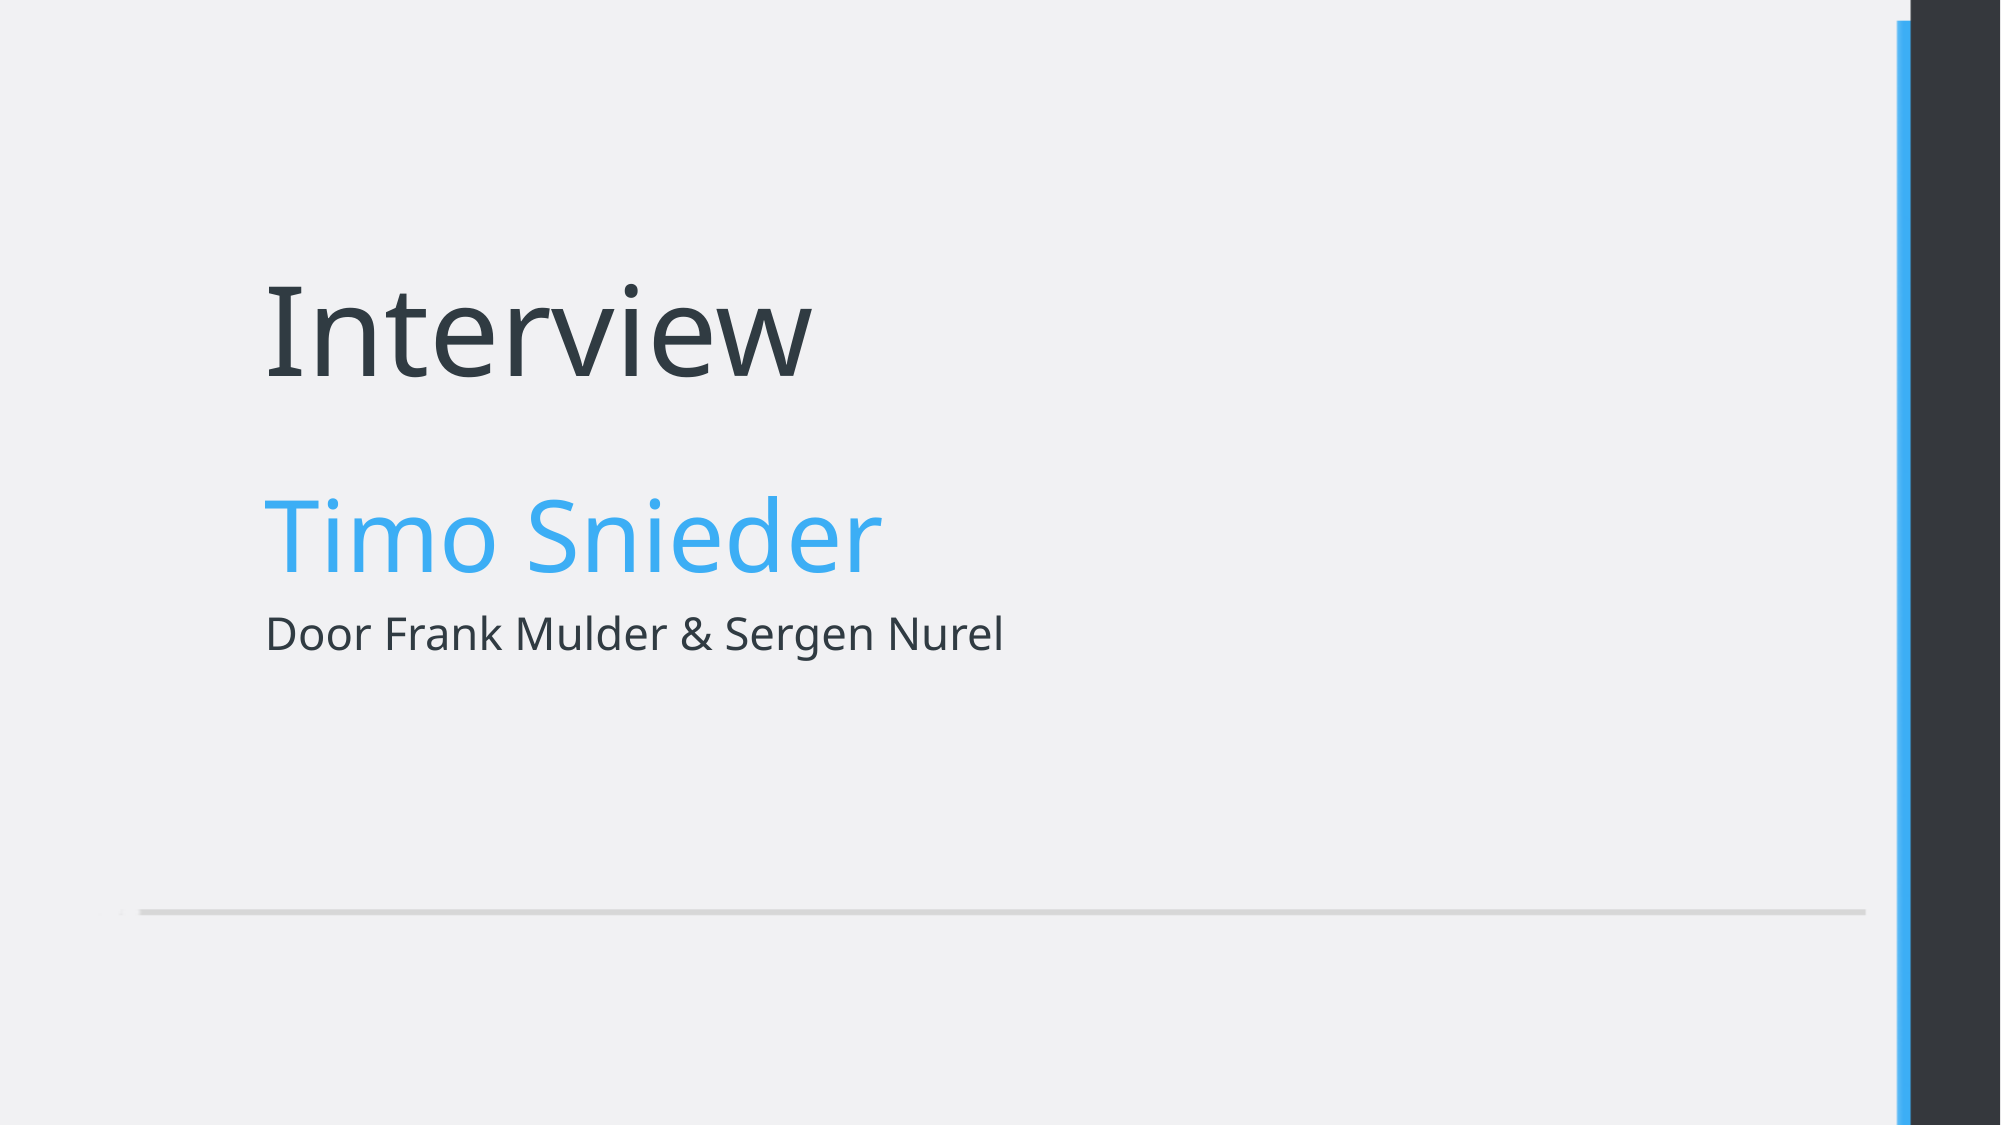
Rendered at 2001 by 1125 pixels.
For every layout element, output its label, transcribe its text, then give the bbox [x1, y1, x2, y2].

list Timo Snieder [249, 478, 1750, 600]
title Interview [249, 184, 1750, 411]
list Door Frank Mulder & Sergen Nurel [249, 603, 1671, 668]
picture [0, 0, 2001, 1125]
